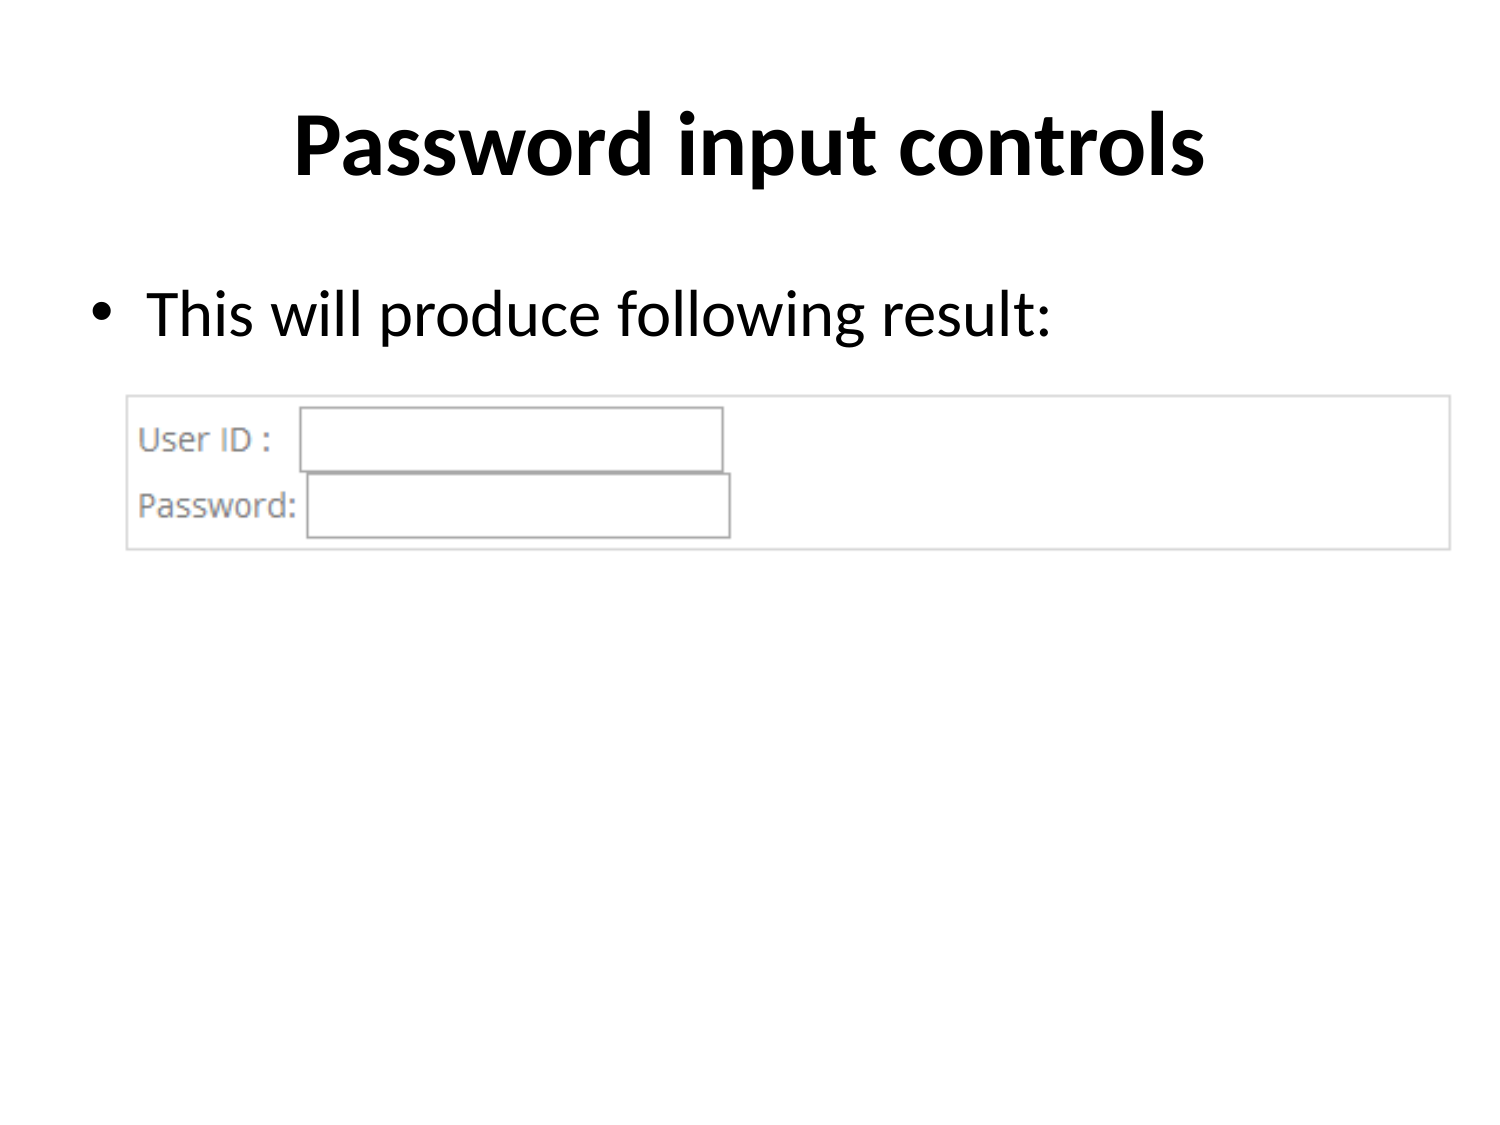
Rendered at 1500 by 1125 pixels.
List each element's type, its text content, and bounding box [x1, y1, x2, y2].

title Password input controls [75, 45, 1425, 233]
picture [116, 386, 1461, 563]
list This will produce following result: [75, 262, 1425, 1005]
